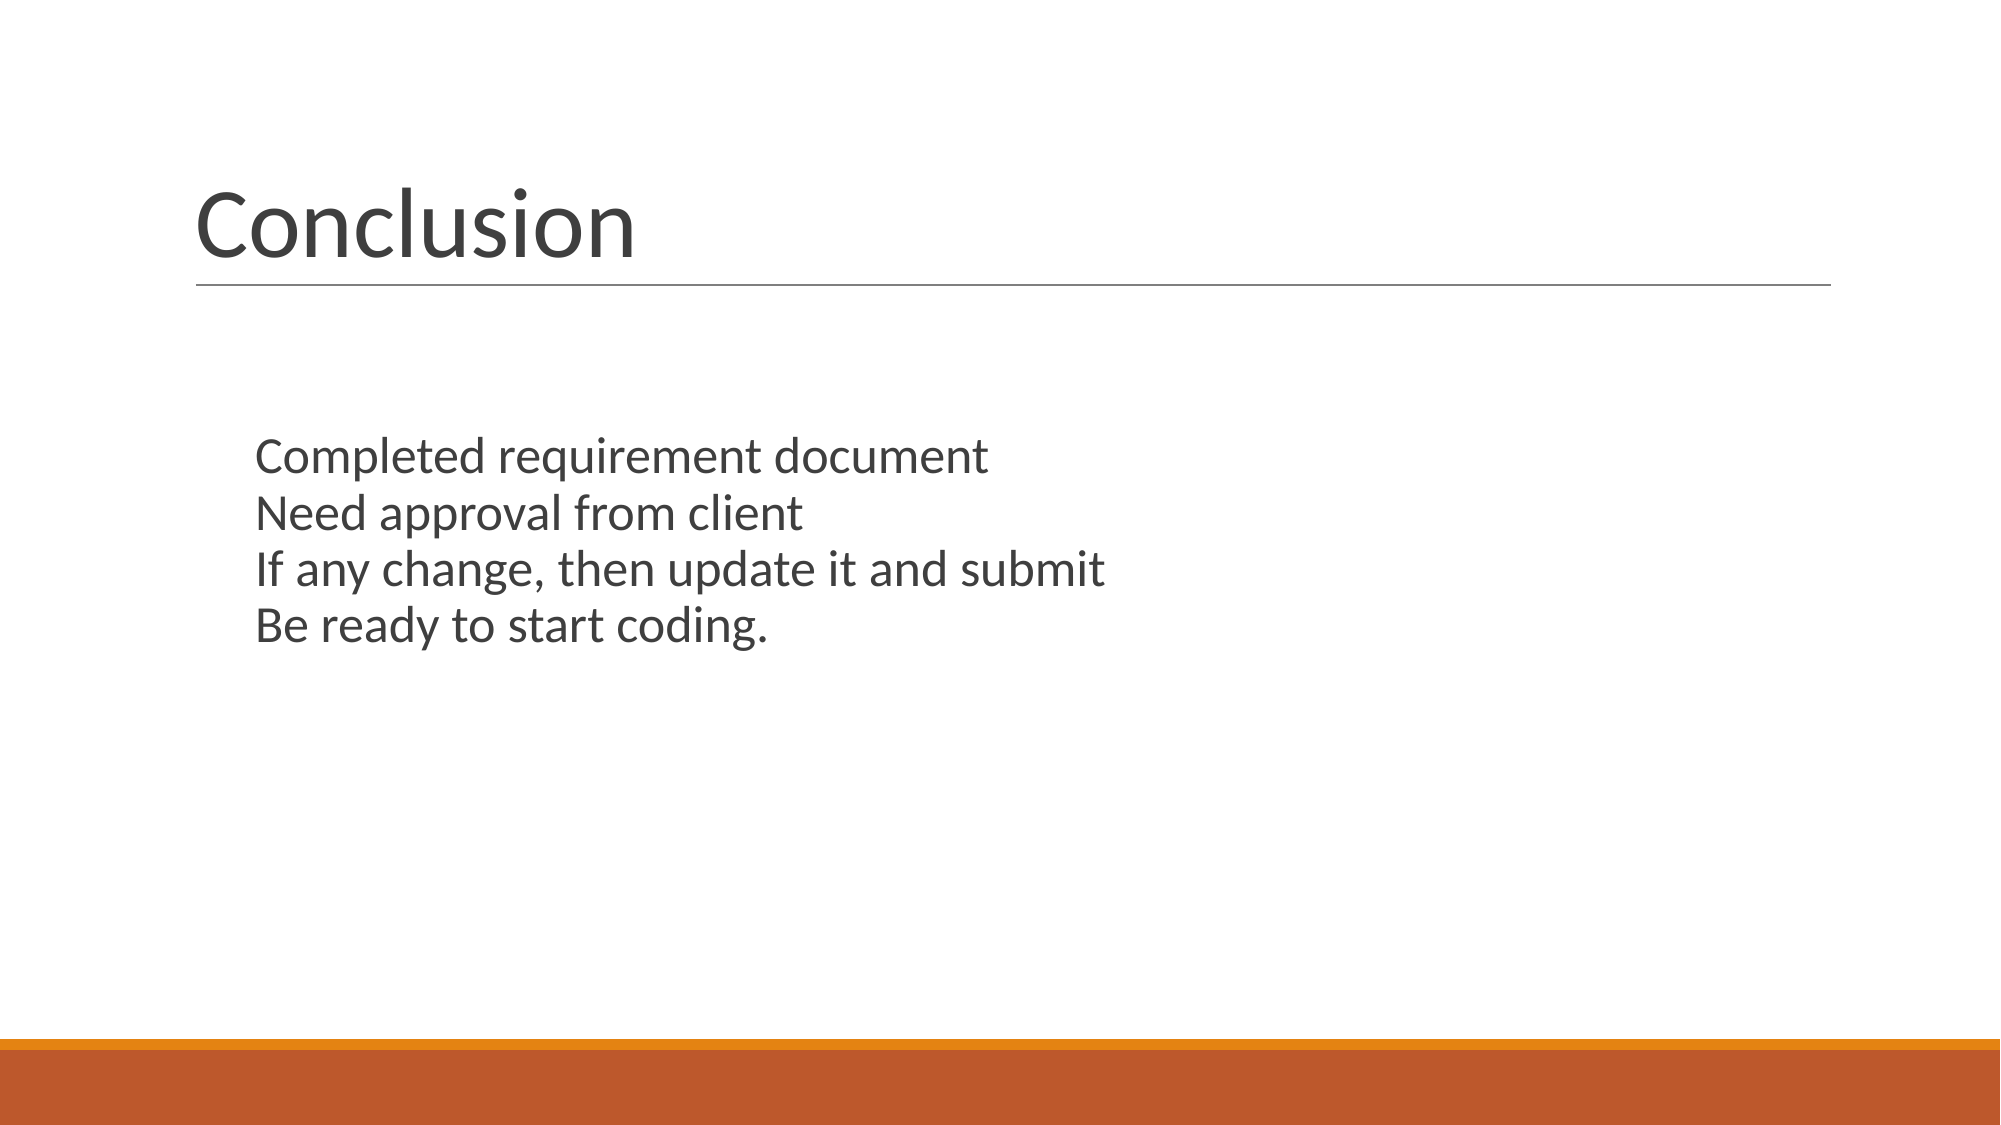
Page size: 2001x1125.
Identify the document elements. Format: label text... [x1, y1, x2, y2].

list Completed requirement document Need approval from client If any change, then update it and submit Be ready to start coding. [180, 302, 1830, 963]
title Conclusion [180, 47, 1830, 285]
